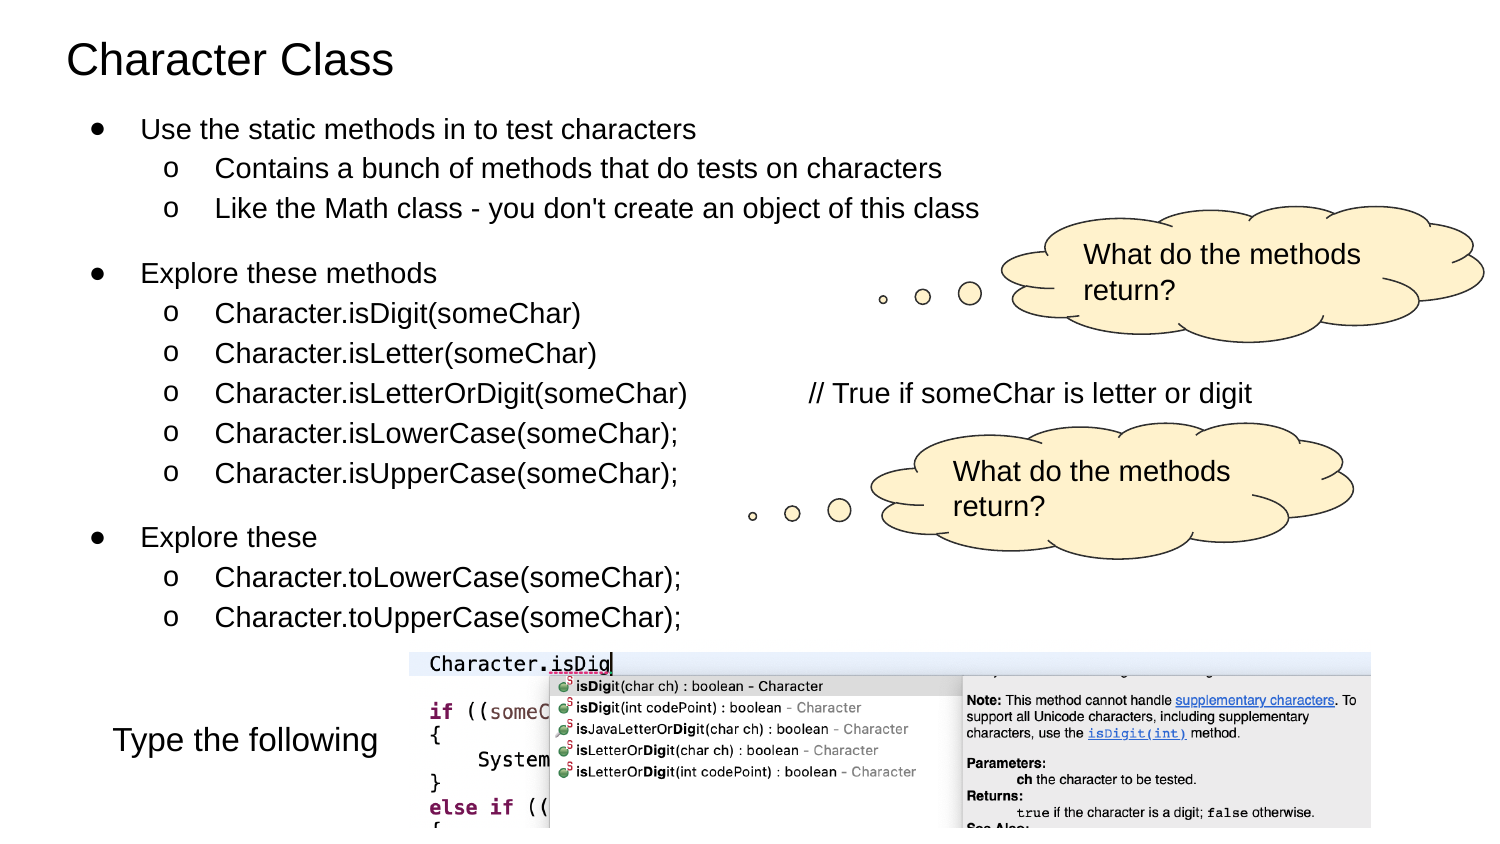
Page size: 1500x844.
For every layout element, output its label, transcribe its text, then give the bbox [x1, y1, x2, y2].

text_box What do the methods return? [871, 423, 1354, 560]
text_box Type the following [97, 702, 403, 807]
text_box What do the methods return? [958, 282, 982, 305]
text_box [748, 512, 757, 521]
list Use the static methods in to test characters Contains a bunch of methods that do tests on characters Like the Math class - you don't create an object of this class Explore these methods Character.isDigit(someChar) Character.isLetter(someChar) Character.isLetterOrDigit(someChar) // True if someChar is letter or digit Character.isLowerCase(someChar); Character.isUpperCase(someChar); Explore these Character.toLowerCase(someChar); Character.toUpperCase(someChar); [51, 90, 1484, 651]
text_box What do the methods return? [828, 498, 851, 522]
text_box What do the methods return? [1001, 206, 1484, 343]
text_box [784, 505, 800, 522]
picture [409, 639, 1371, 828]
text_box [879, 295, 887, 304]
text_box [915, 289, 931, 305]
title Character Class [51, 14, 1449, 90]
